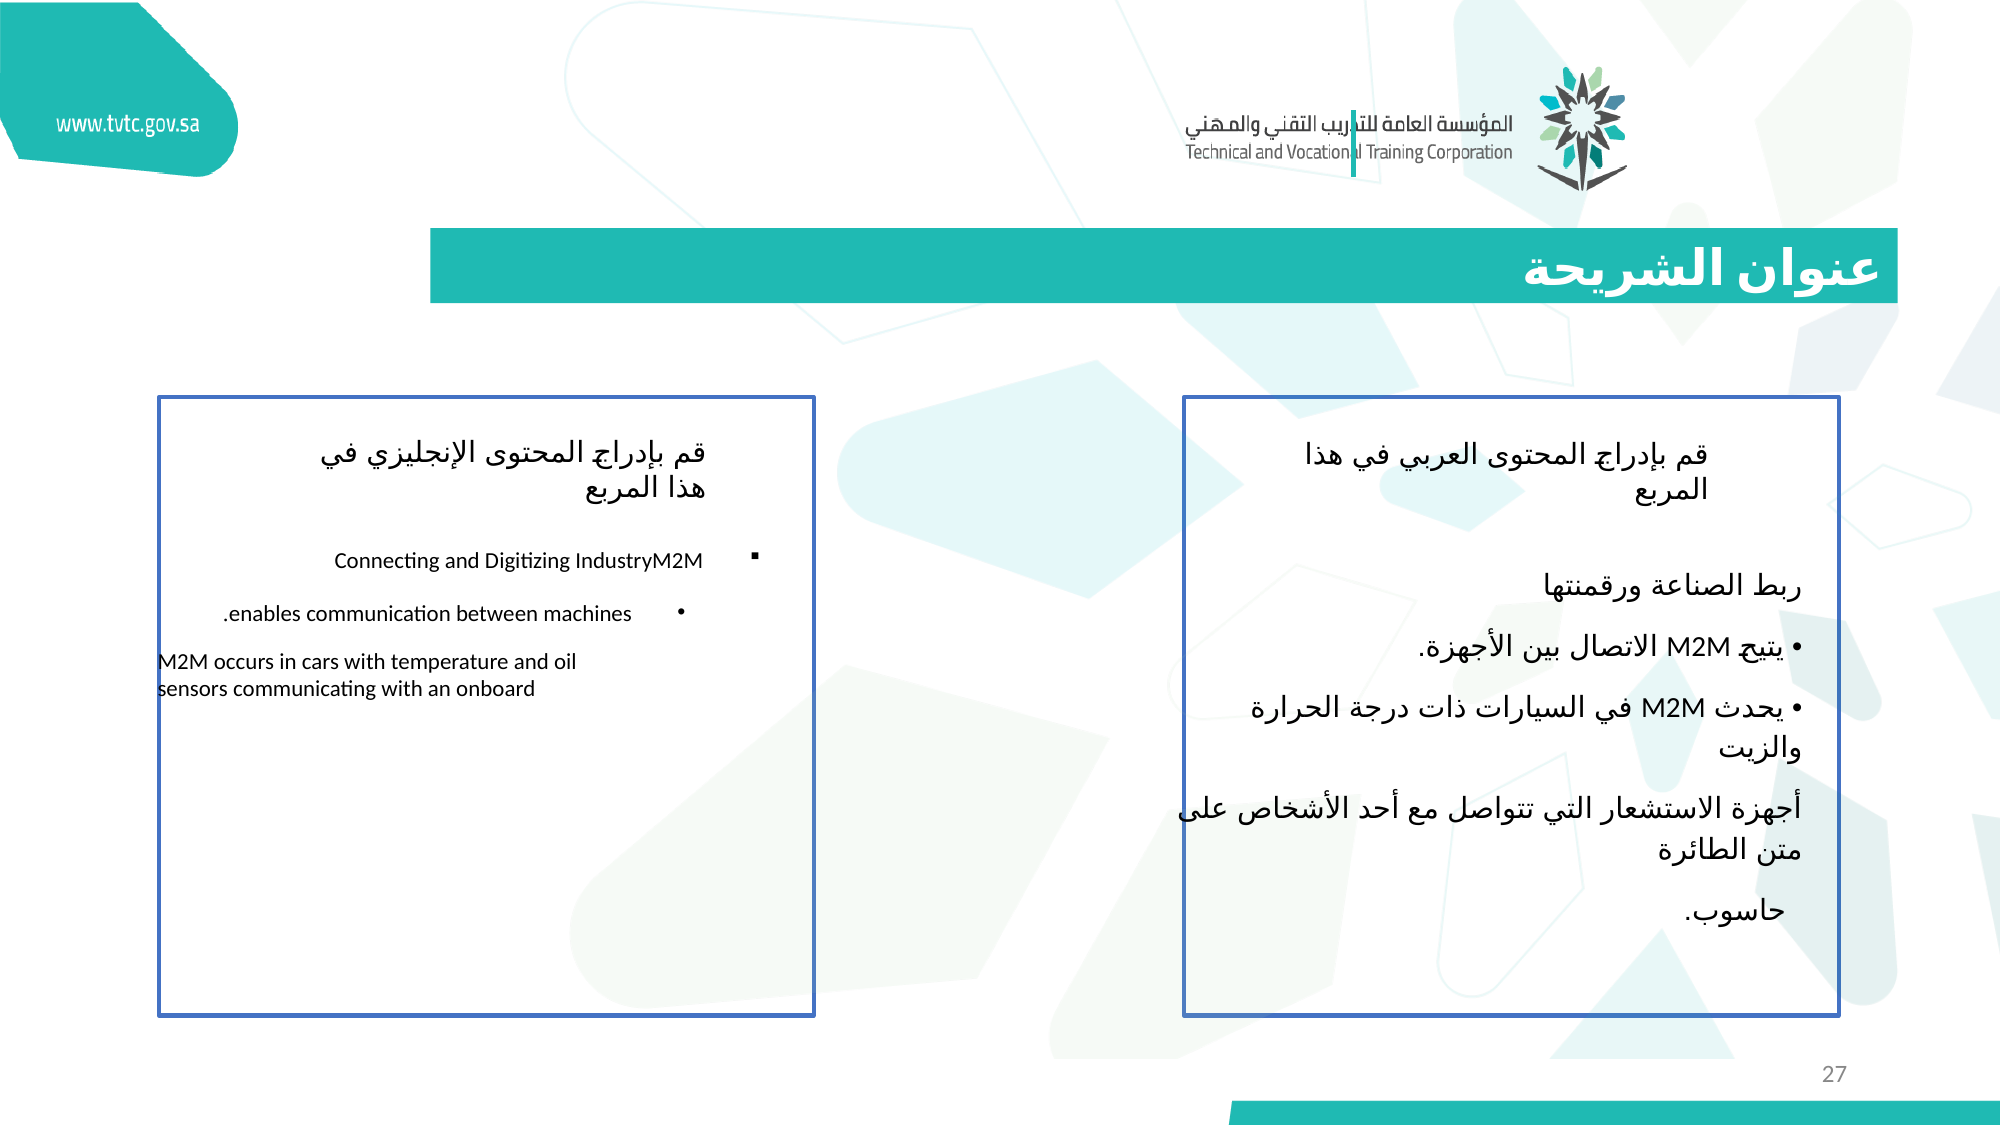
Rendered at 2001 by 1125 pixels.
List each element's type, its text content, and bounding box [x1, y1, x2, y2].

slide_number 27 [1696, 1068, 1863, 1099]
picture [0, 0, 2000, 1125]
